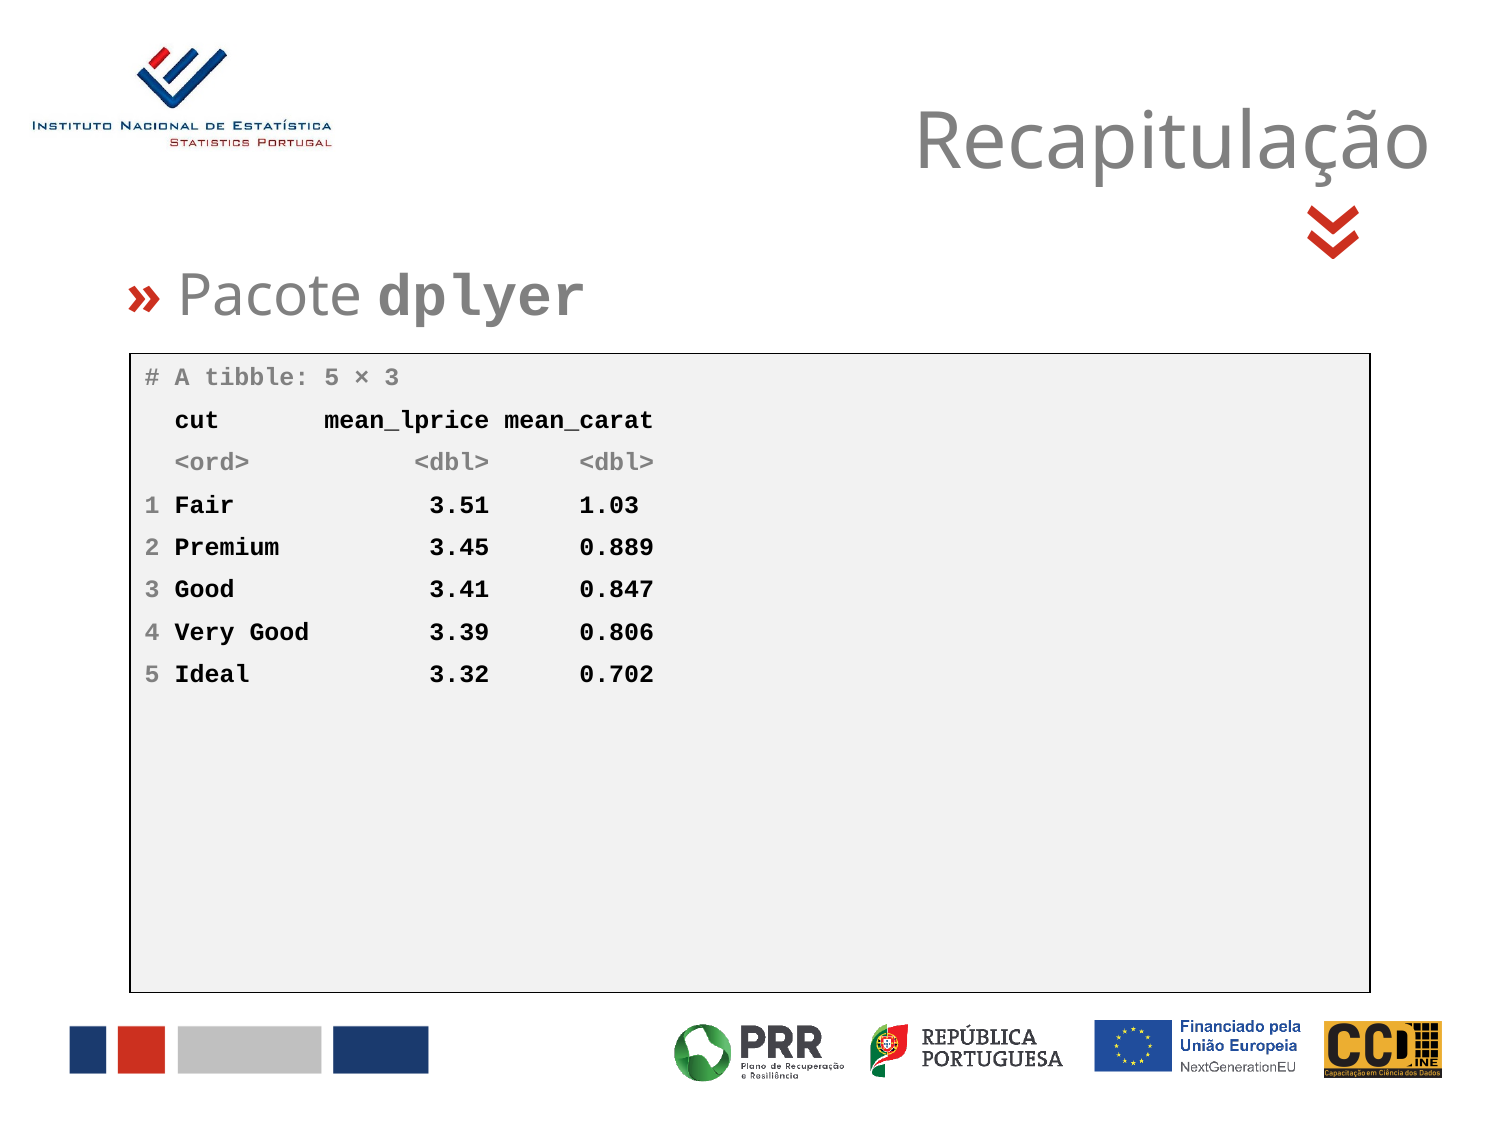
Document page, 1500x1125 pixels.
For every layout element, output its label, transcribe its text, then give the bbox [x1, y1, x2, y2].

text_box » Pacote dplyer [111, 249, 1376, 335]
picture [58, 1017, 445, 1096]
text_box Recapitulação [454, 66, 1447, 207]
picture [29, 42, 337, 152]
text_box « [1234, 207, 1400, 280]
picture [657, 997, 1442, 1094]
text_box # A tibble: 5 × 3 cut mean_lprice mean_carat <ord> <dbl> <dbl> 1 Fair 3.51 1.03 2 Premium 3.45 0.889 3 Good 3.41 0.847 4 Very Good 3.39 0.806 5 Ideal 3.32 0.702 [129, 353, 1371, 993]
